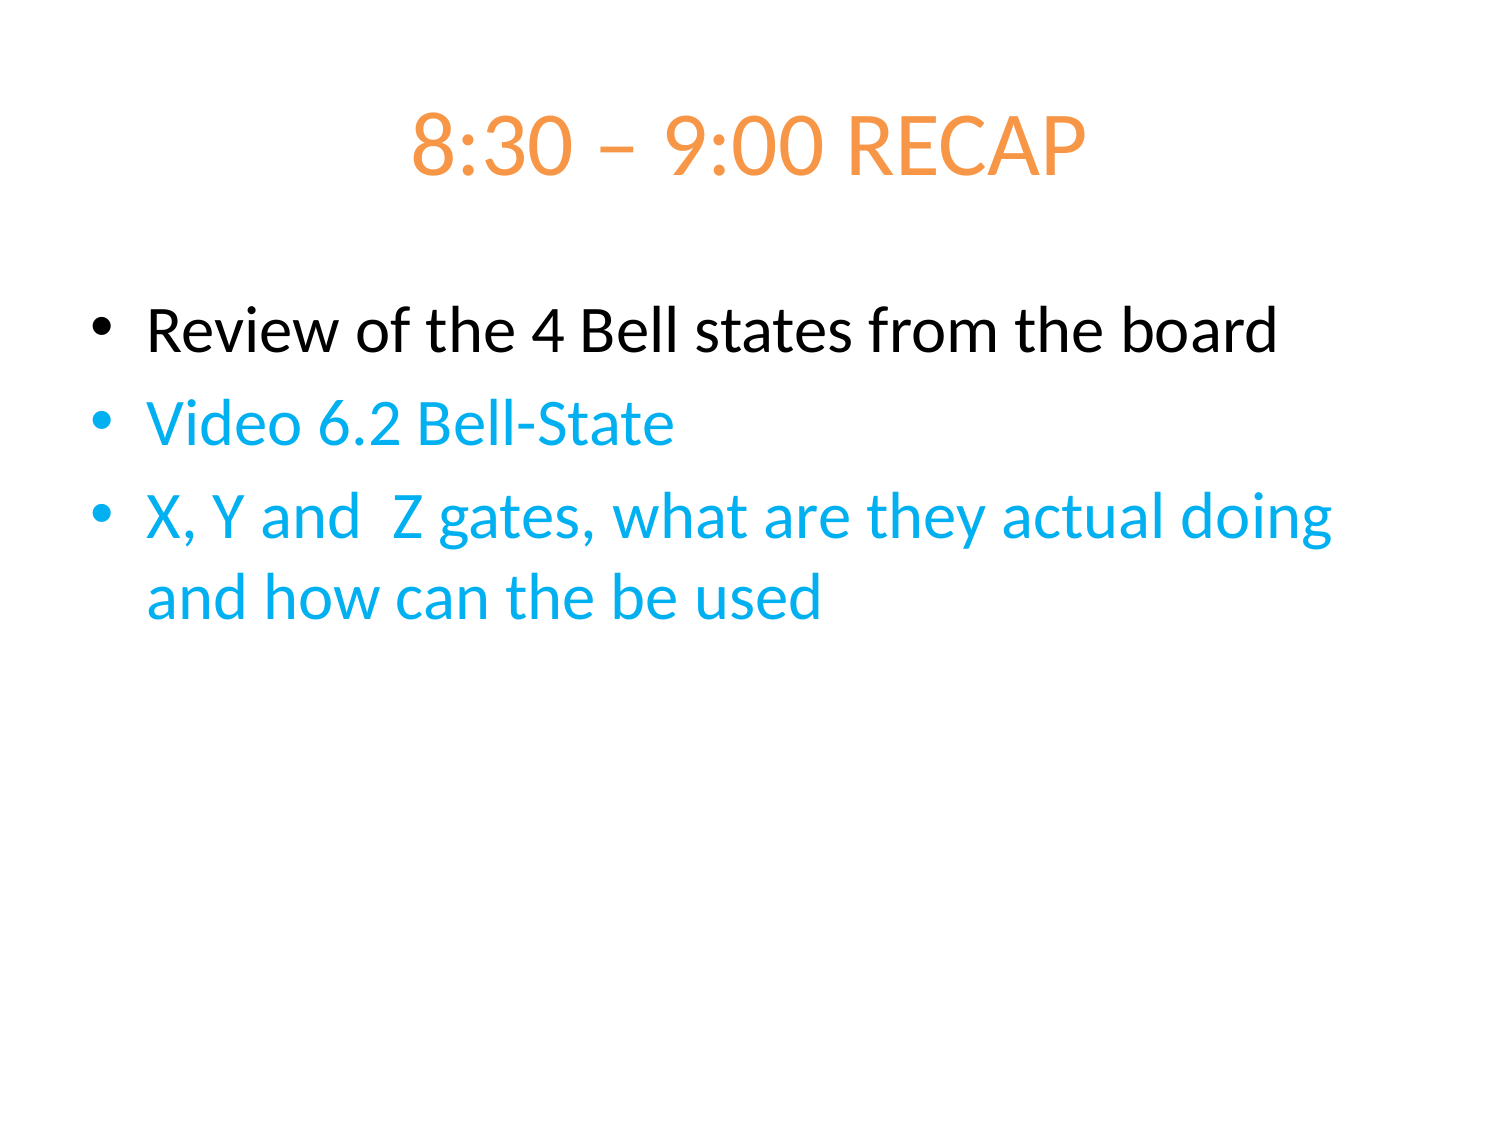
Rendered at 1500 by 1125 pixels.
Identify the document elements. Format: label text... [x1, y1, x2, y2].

title 8:30 – 9:00 RECAP [75, 45, 1425, 184]
list Review of the 4 Bell states from the board Video 6.2 Bell-State X, Y and Z gates, what are they actual doing and how can the be used [75, 184, 1425, 1094]
